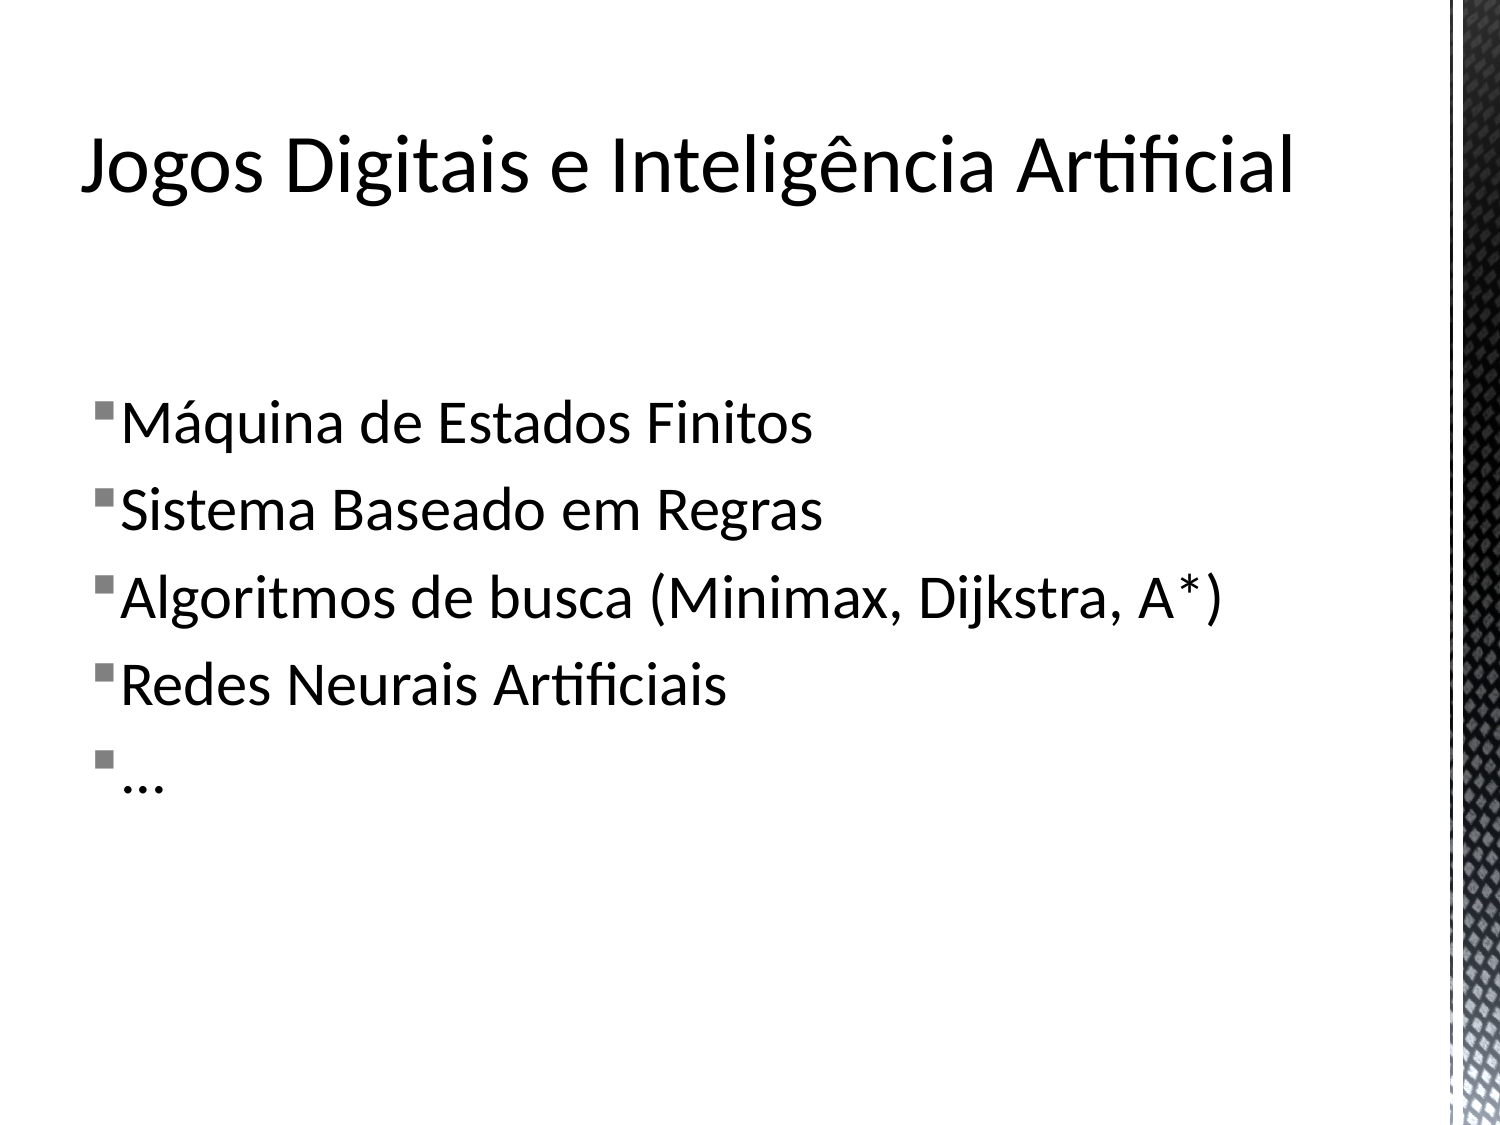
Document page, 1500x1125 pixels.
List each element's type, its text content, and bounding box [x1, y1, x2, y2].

title Jogos Digitais e Inteligência Artificial [64, 75, 1376, 244]
picture [1447, 0, 1500, 1125]
list Máquina de Estados Finitos Sistema Baseado em Regras Algoritmos de busca (Minimax, Dijkstra, A*) Redes Neurais Artificiais ... [75, 267, 1388, 1013]
